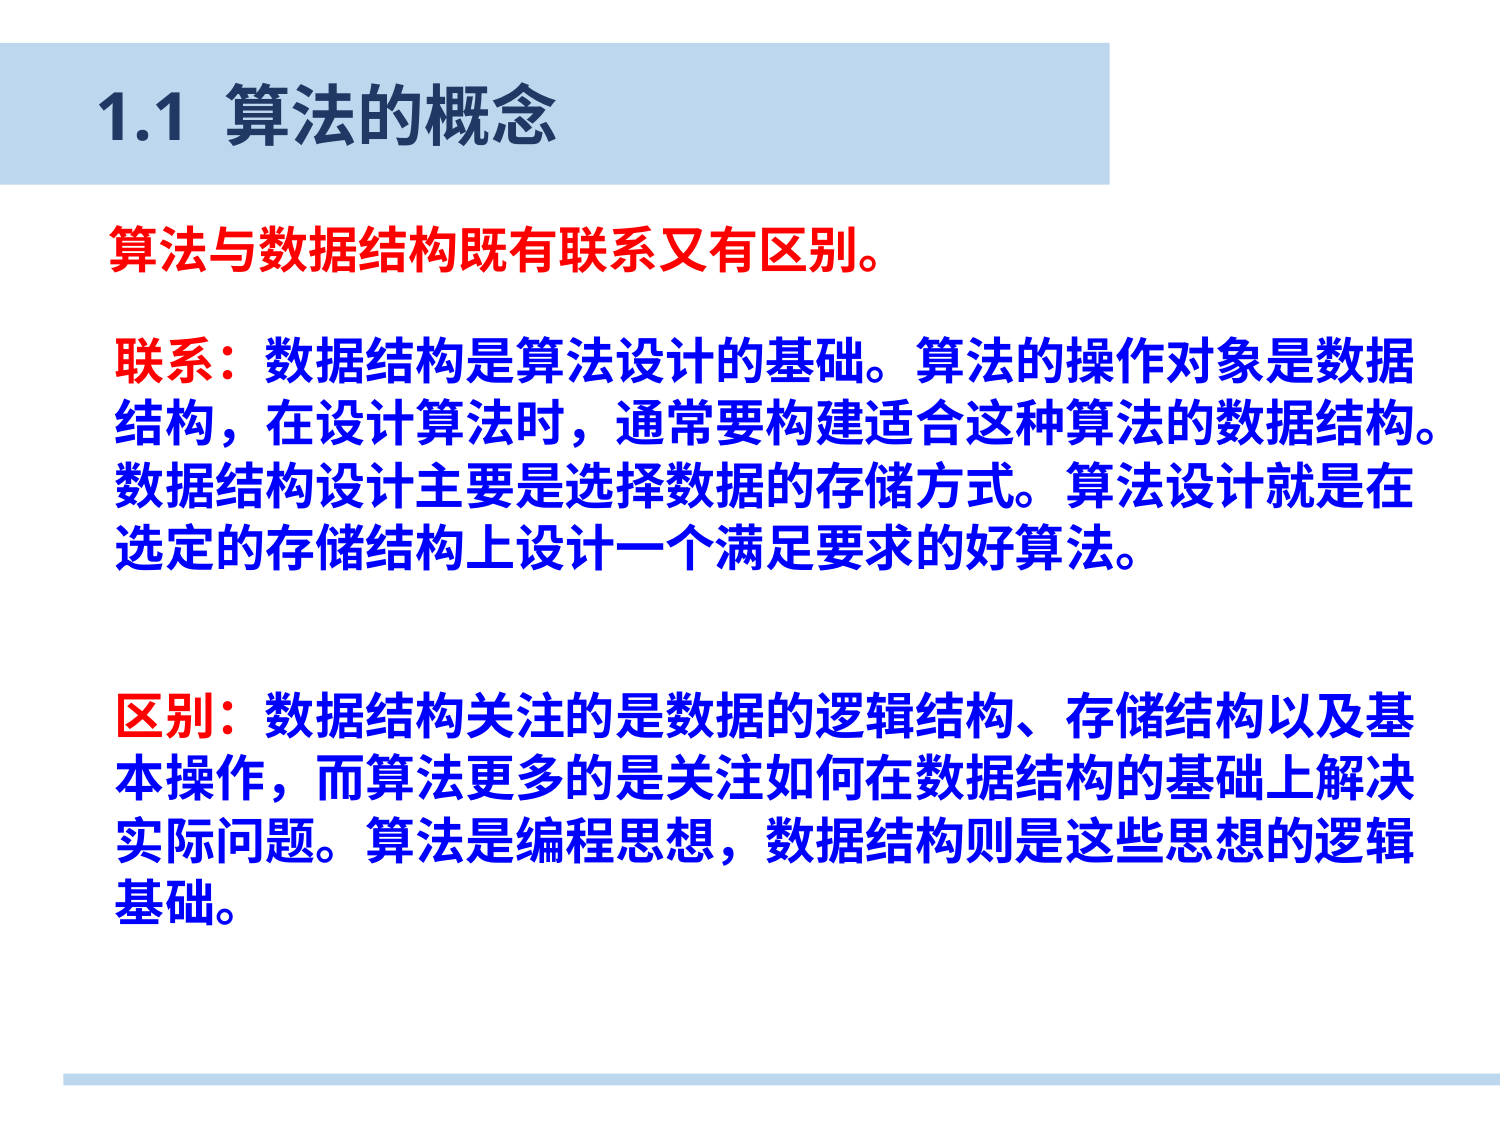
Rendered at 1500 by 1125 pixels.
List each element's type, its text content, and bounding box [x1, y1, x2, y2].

text_box 算法与数据结构既有联系又有区别。 [93, 210, 992, 286]
text_box 联系：数据结构是算法设计的基础。算法的操作对象是数据结构，在设计算法时，通常要构建适合这种算法的数据结构。数据结构设计主要是选择数据的存储方式。算法设计就是在选定的存储结构上设计一个满足要求的好算法。 [100, 319, 1471, 585]
text_box 区别：数据结构关注的是数据的逻辑结构、存储结构以及基本操作，而算法更多的是关注如何在数据结构的基础上解决实际问题。算法是编程思想，数据结构则是这些思想的逻辑基础。 [100, 674, 1454, 939]
list 1.1 算法的概念 [0, 42, 1110, 185]
